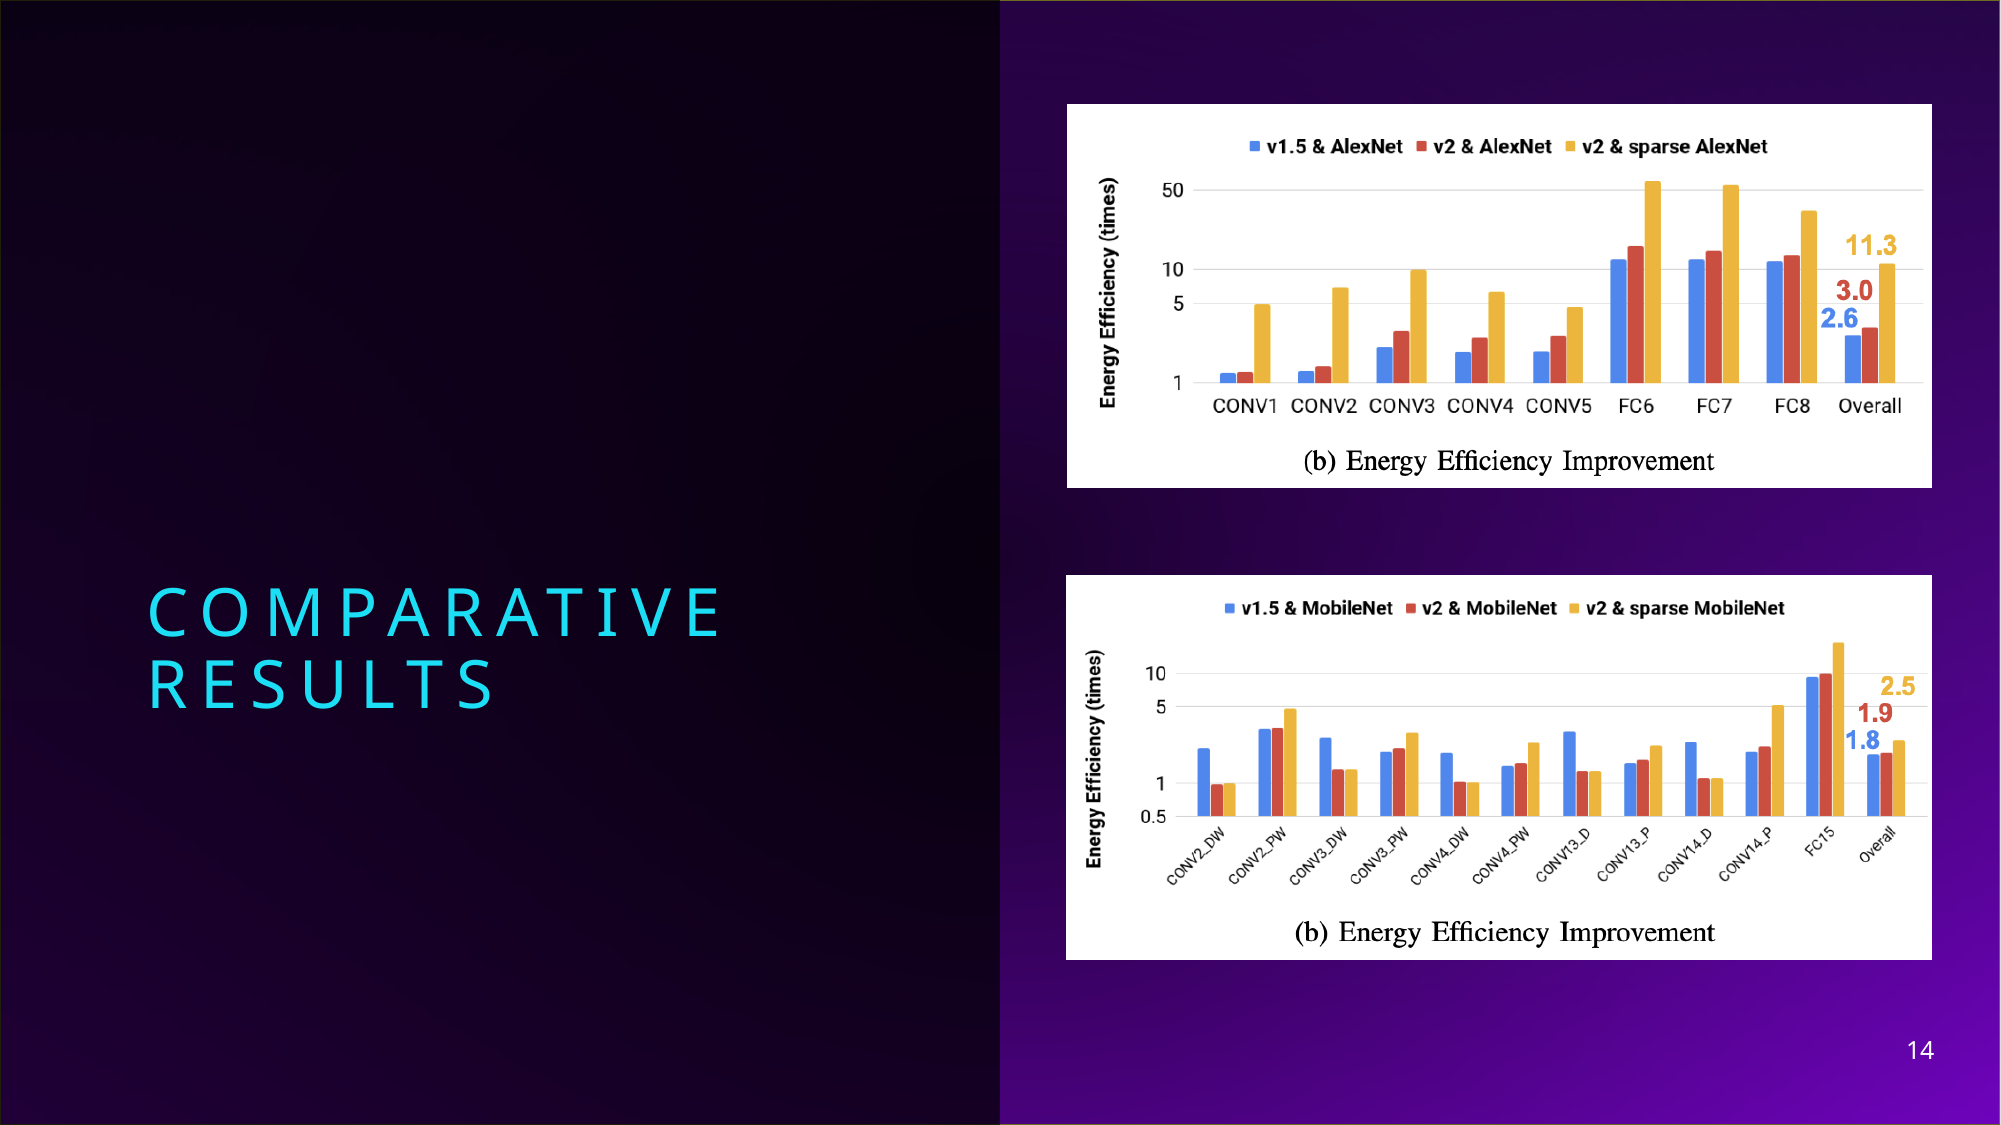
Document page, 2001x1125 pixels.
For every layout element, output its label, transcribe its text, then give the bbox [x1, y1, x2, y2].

picture [1066, 575, 1932, 960]
subtitle Comparative results [131, 571, 945, 964]
picture [1067, 104, 1932, 488]
slide_number 14 [1499, 1021, 1950, 1082]
